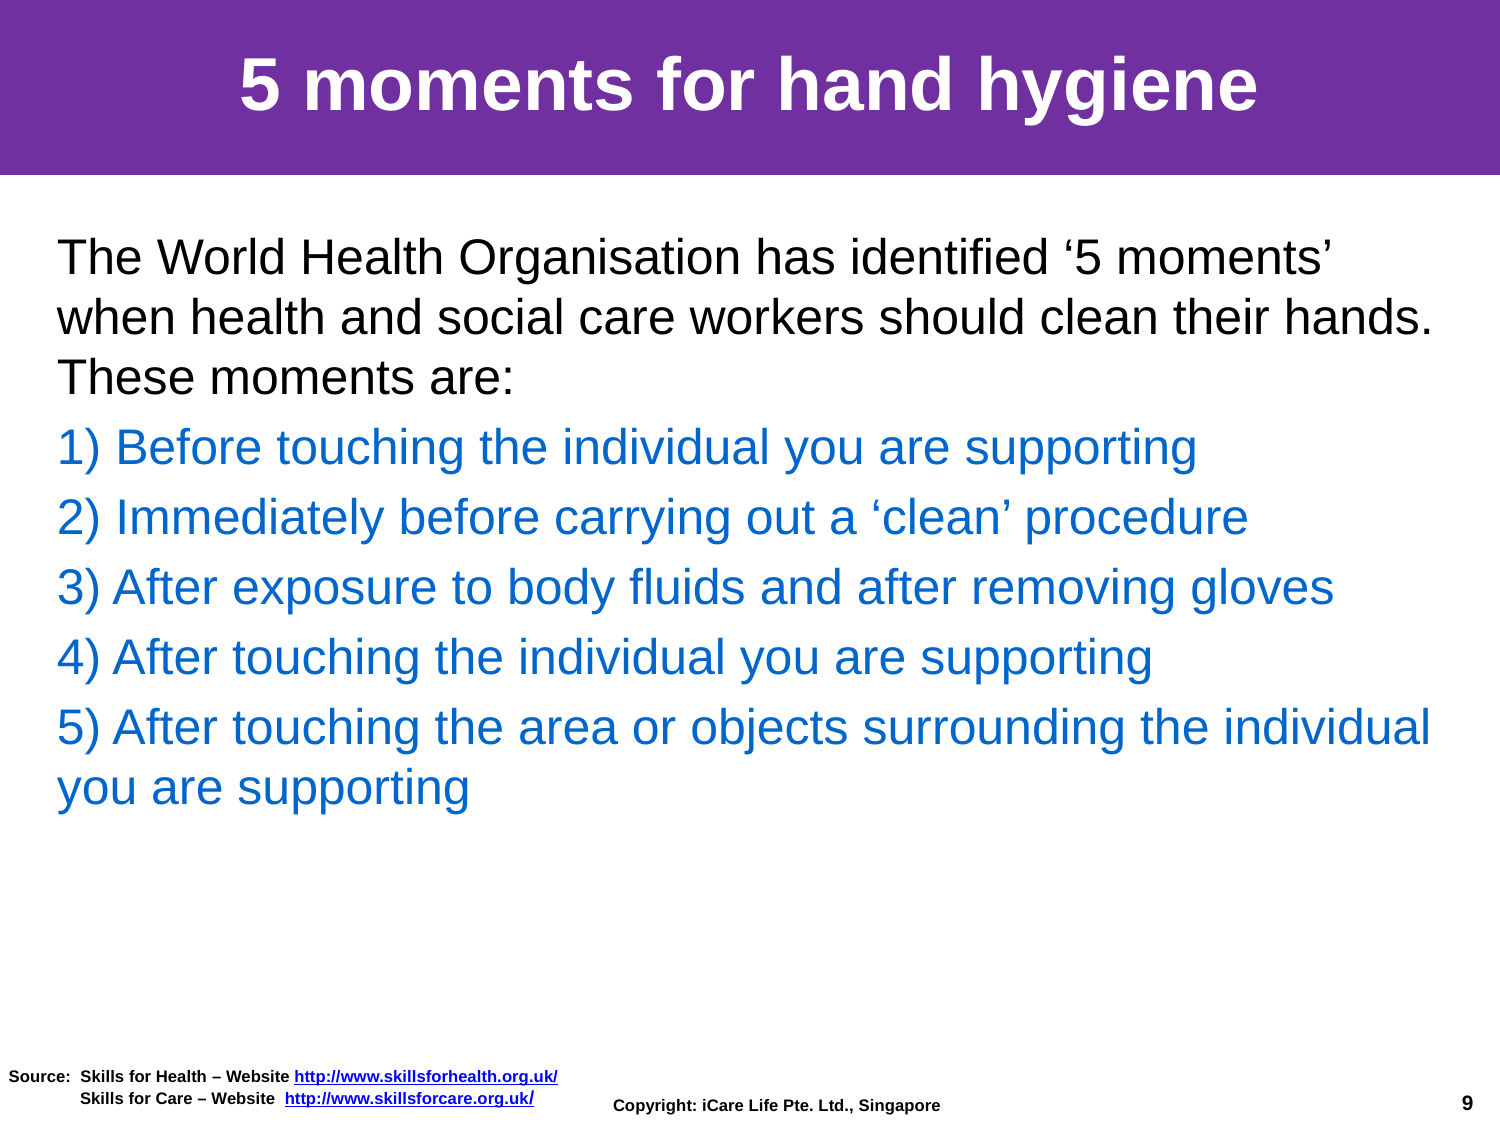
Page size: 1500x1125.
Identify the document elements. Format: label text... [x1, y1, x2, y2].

list The World Health Organisation has identified ‘5 moments’ when health and social care workers should clean their hands. These moments are: 1) Before touching the individual you are supporting 2) Immediately before carrying out a ‘clean’ procedure 3) After exposure to body fluids and after removing gloves 4) After touching the individual you are supporting 5) After touching the area or objects surrounding the individual you are supporting [41, 216, 1461, 846]
text_box Source: Skills for Health – Website http://www.skillsforhealth.org.uk/ Skills for Care – Website http://www.skillsforcare.org.uk/ [0, 1058, 640, 1116]
text_box Copyright: iCare Life Pte. Ltd., Singapore [555, 1087, 1004, 1122]
text_box 9 [1447, 1082, 1495, 1122]
title 5 moments for hand hygiene [0, 0, 1500, 176]
